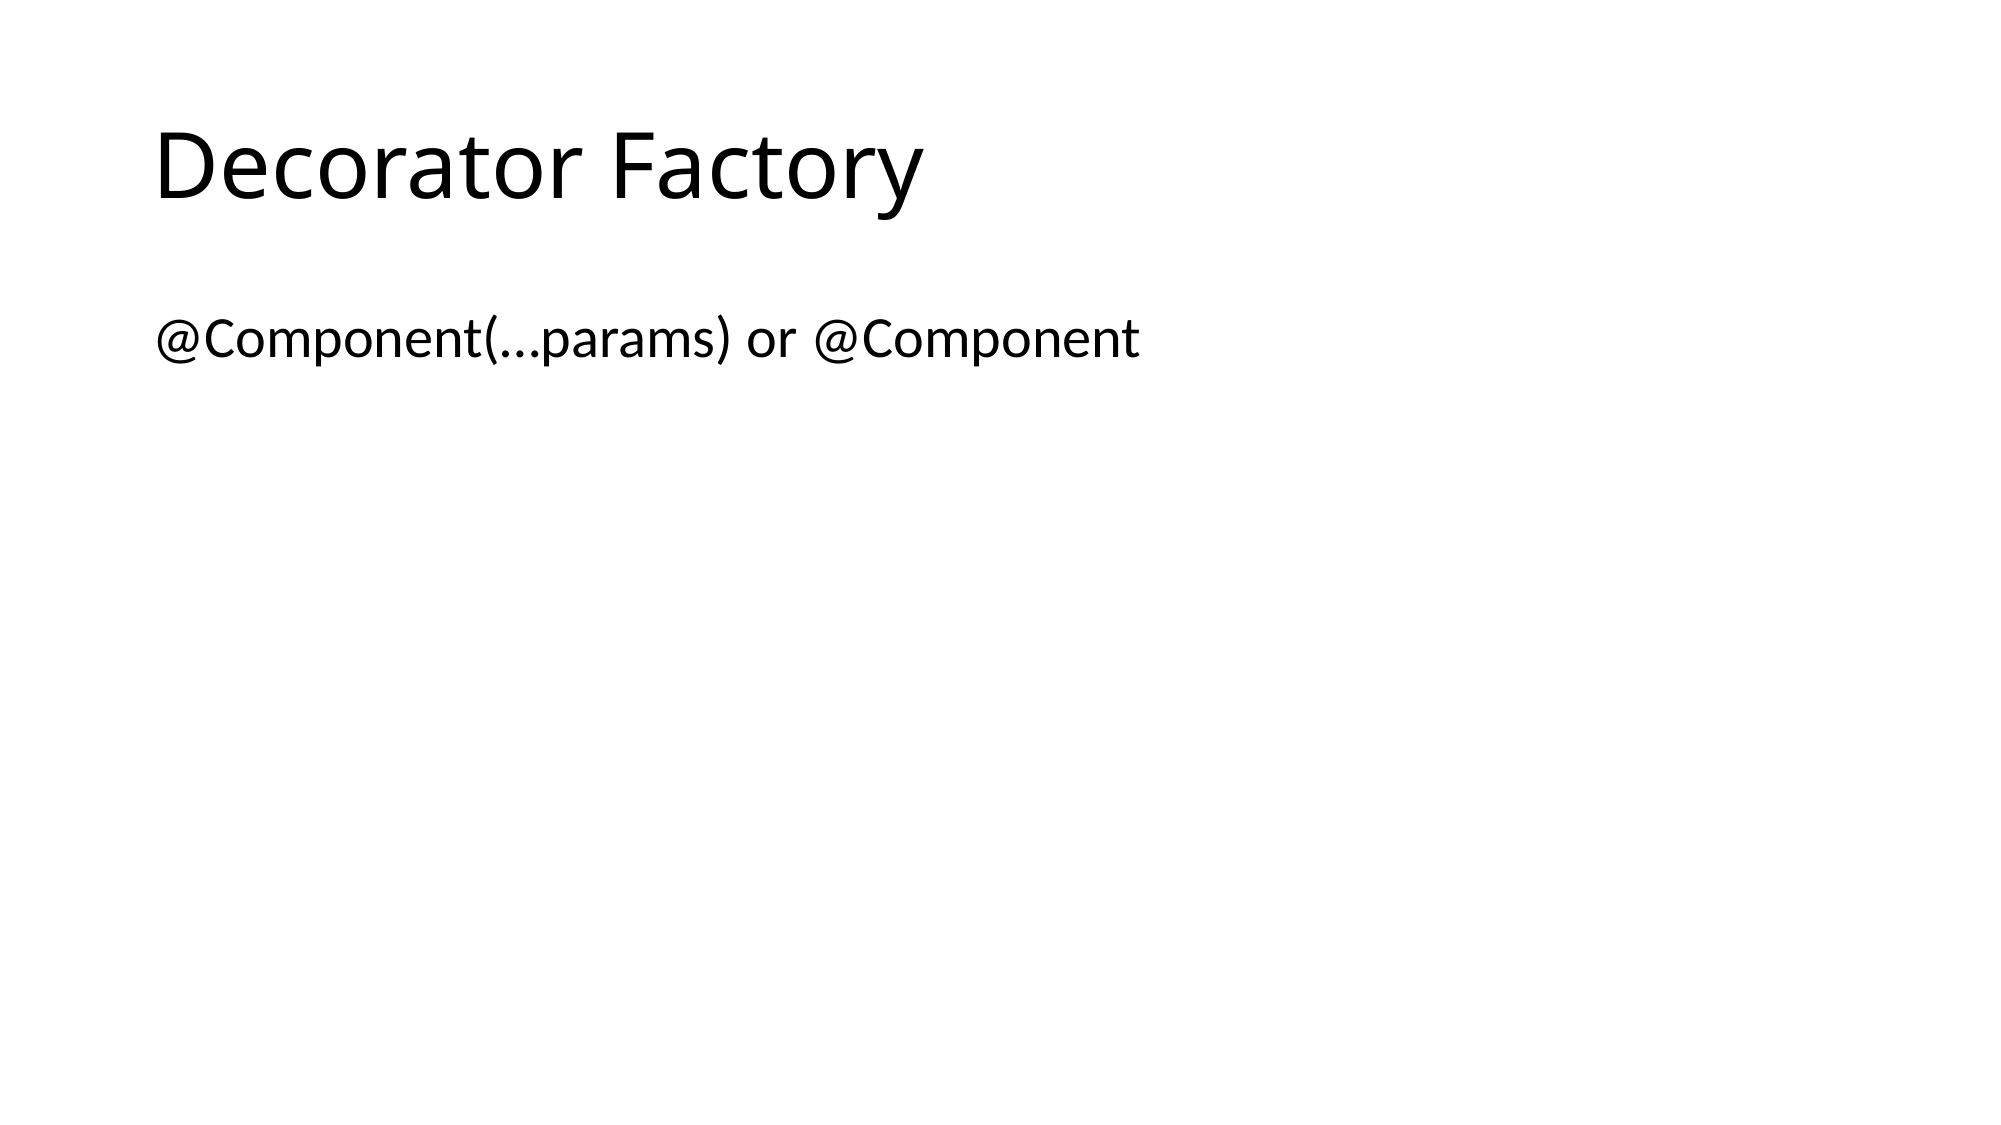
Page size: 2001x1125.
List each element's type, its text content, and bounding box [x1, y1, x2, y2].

list @Component(…params) or @Component [137, 299, 1863, 1014]
title Decorator Factory [137, 59, 1863, 278]
